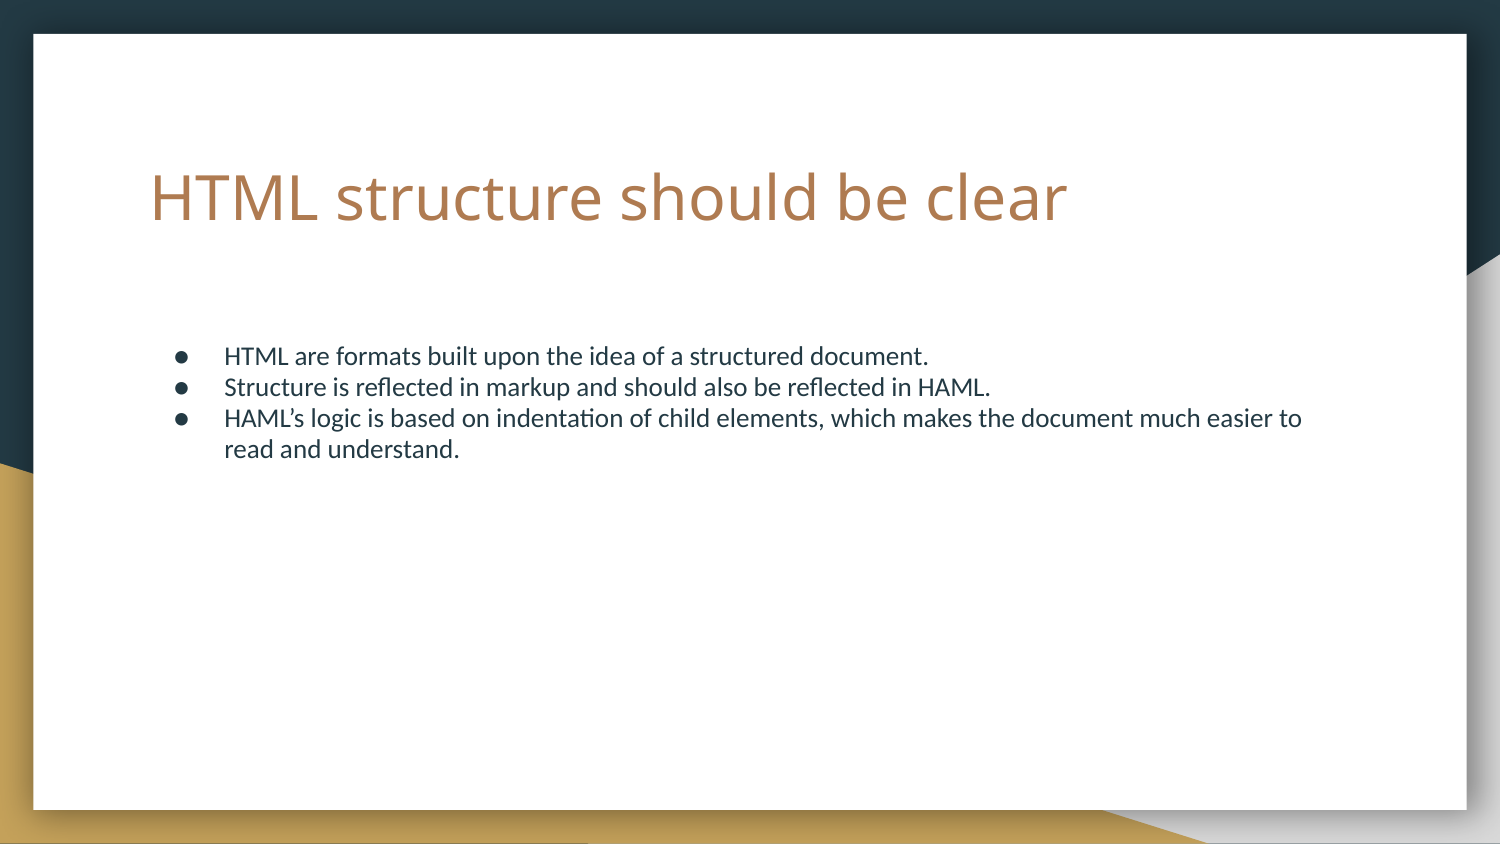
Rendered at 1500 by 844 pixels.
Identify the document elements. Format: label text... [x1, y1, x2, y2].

title HTML structure should be clear [134, 138, 1366, 296]
list HTML are formats built upon the idea of a structured document. Structure is reflected in markup and should also be reflected in HAML. HAML’s logic is based on indentation of child elements, which makes the document much easier to read and understand. [134, 326, 1366, 729]
